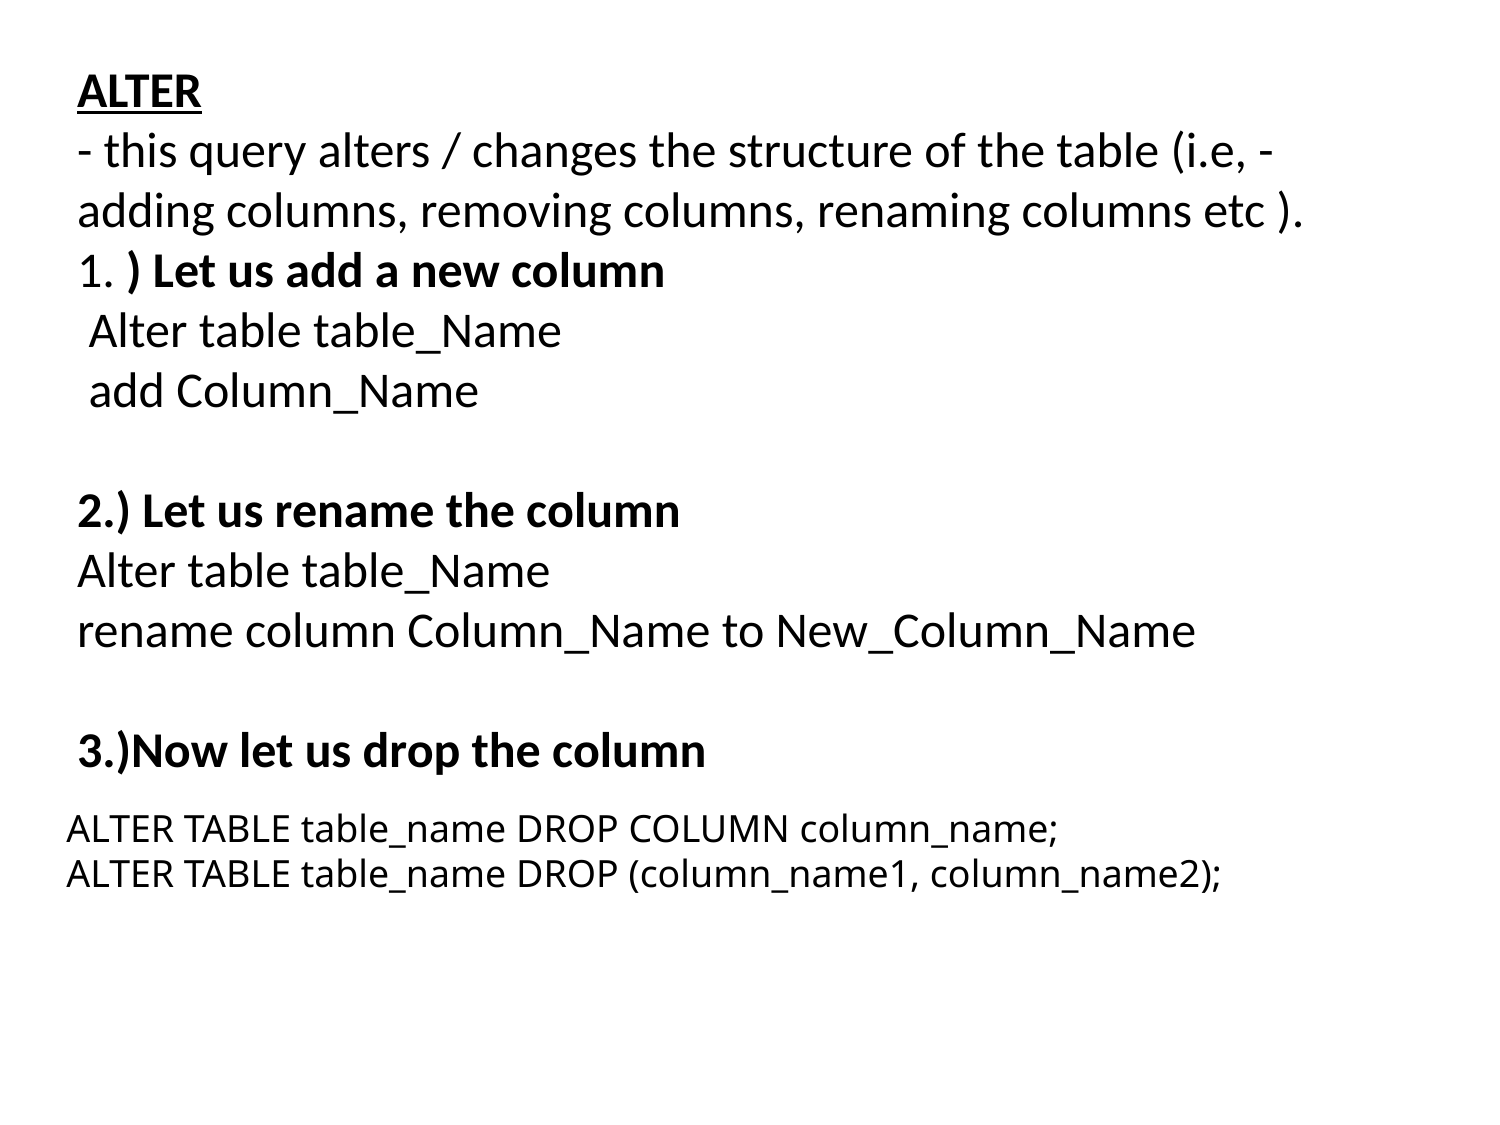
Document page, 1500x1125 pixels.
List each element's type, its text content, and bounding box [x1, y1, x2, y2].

text_box ALTER TABLE table_name DROP COLUMN column_name; ALTER TABLE table_name DROP (column_name1, column_name2); [51, 797, 1247, 903]
text_box ALTER - this query alters / changes the structure of the table (i.e, - adding columns, removing columns, renaming columns etc ). 1. ) Let us add a new column Alter table table_Name add Column_Name 2.) Let us rename the column Alter table table_Name rename column Column_Name to New_Column_Name 3.)Now let us drop the column [62, 49, 1400, 830]
